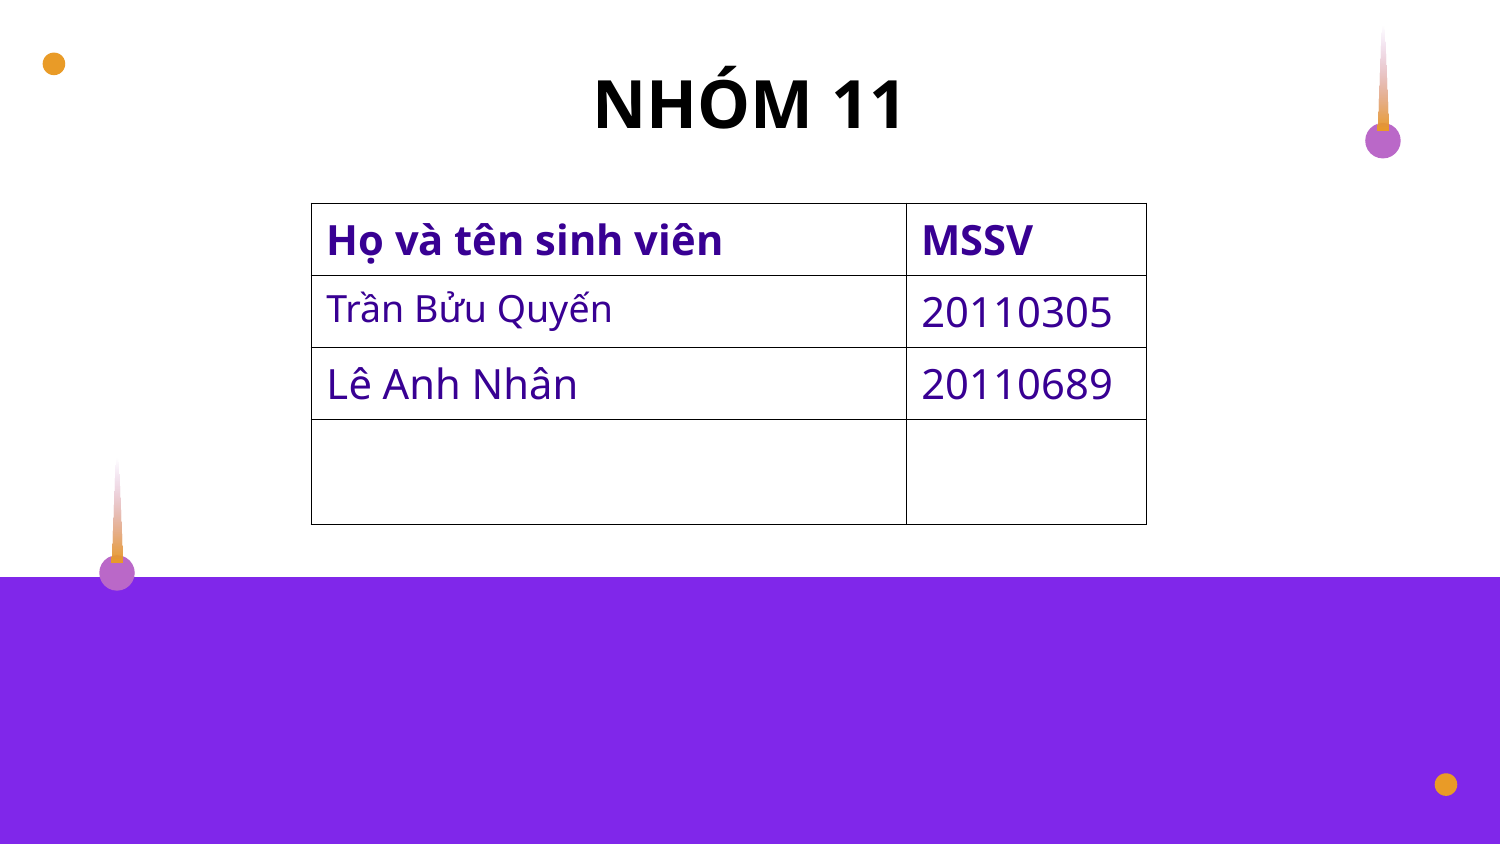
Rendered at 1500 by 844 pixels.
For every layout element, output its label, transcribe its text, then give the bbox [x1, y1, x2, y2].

table_cell Trần Bửu Quyến [312, 276, 906, 347]
table_cell [907, 420, 1146, 524]
table_cell [312, 420, 906, 524]
table_header Họ và tên sinh viên [312, 204, 906, 275]
table_header MSSV [907, 204, 1146, 275]
table_cell 20110305 [907, 276, 1146, 347]
title NHÓM 11 [440, 75, 1060, 129]
table_cell 20110689 [907, 348, 1146, 419]
table_cell Lê Anh Nhân [312, 348, 906, 419]
